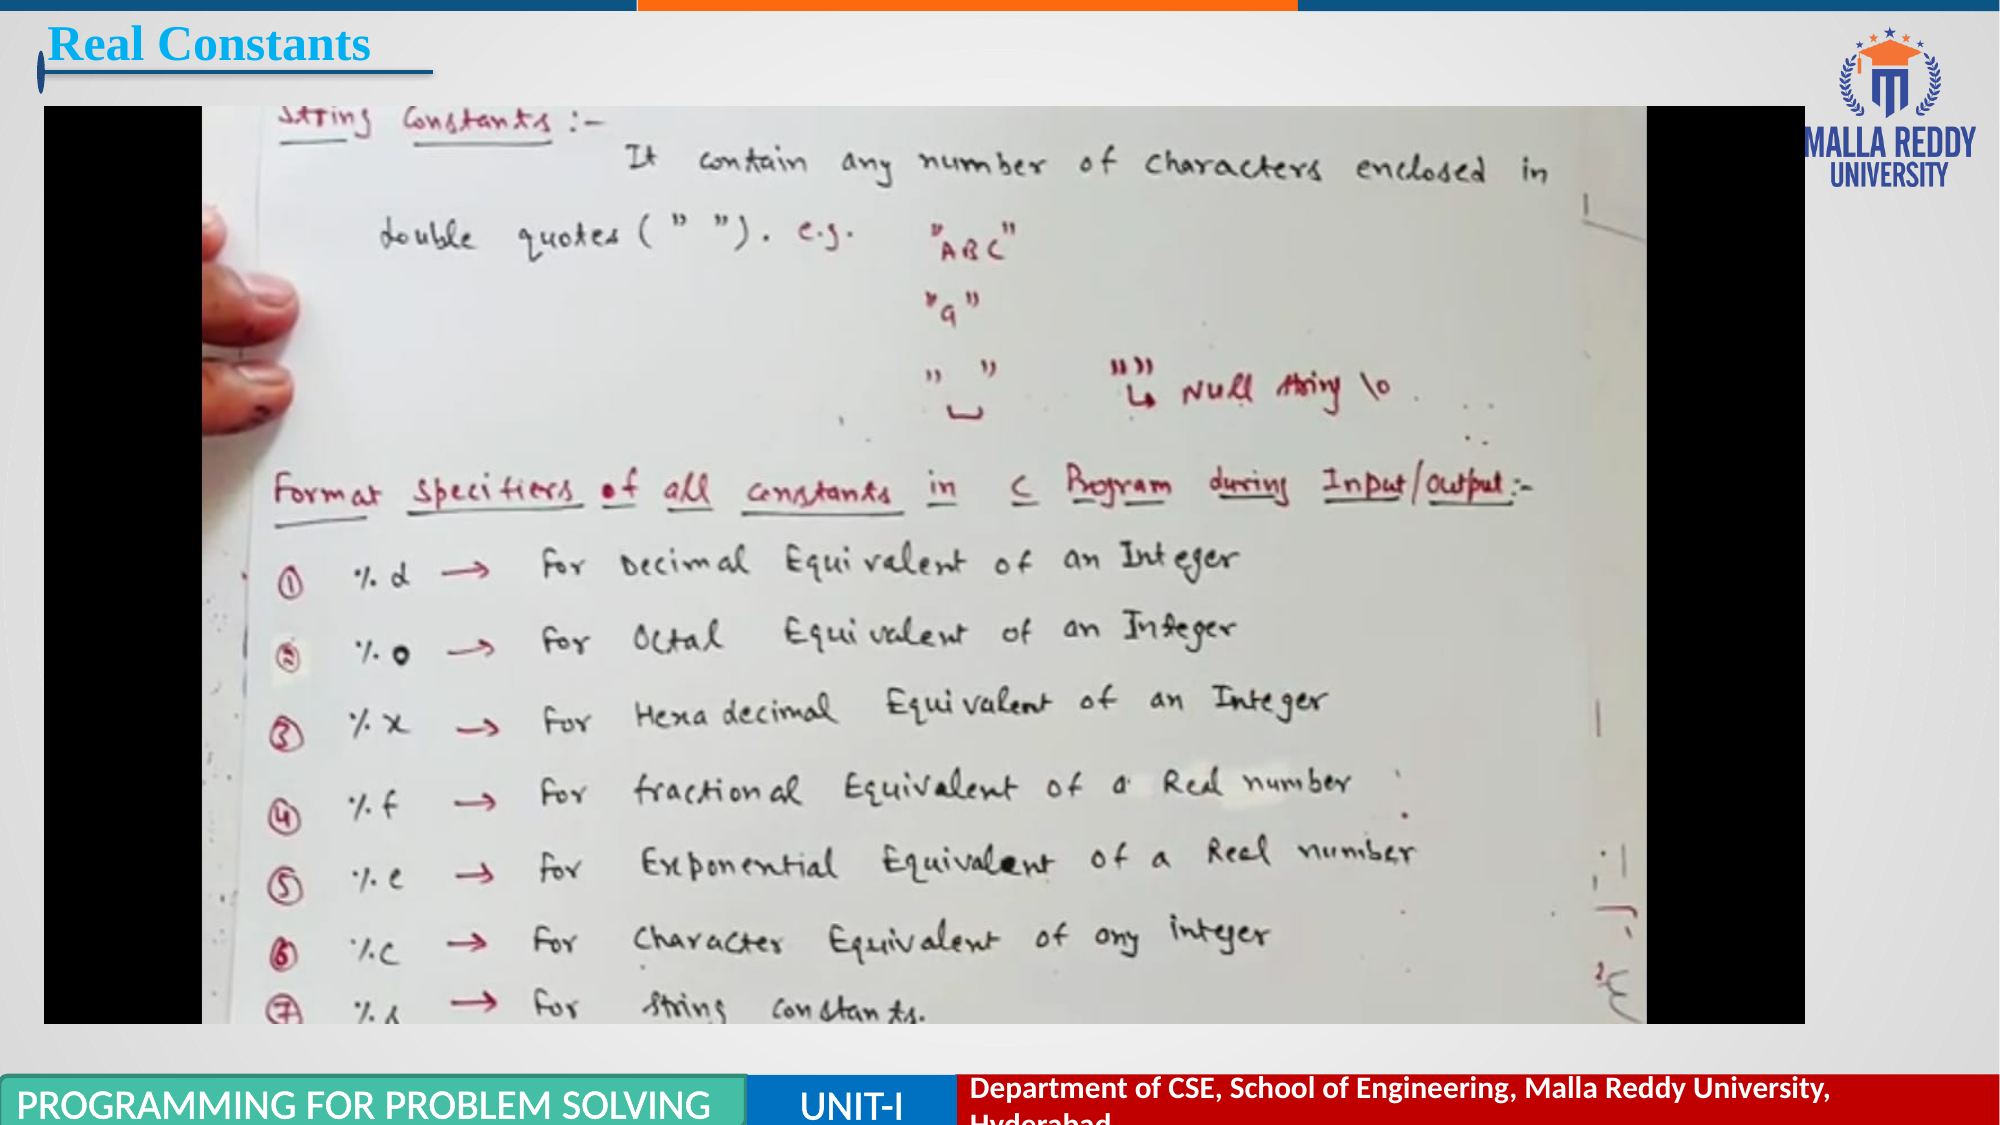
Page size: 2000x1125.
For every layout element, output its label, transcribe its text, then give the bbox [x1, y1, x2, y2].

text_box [0, 1074, 2000, 1125]
picture [44, 25, 1976, 1024]
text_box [0, 0, 2000, 12]
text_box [36, 50, 434, 95]
title Real Constants [27, 23, 813, 82]
